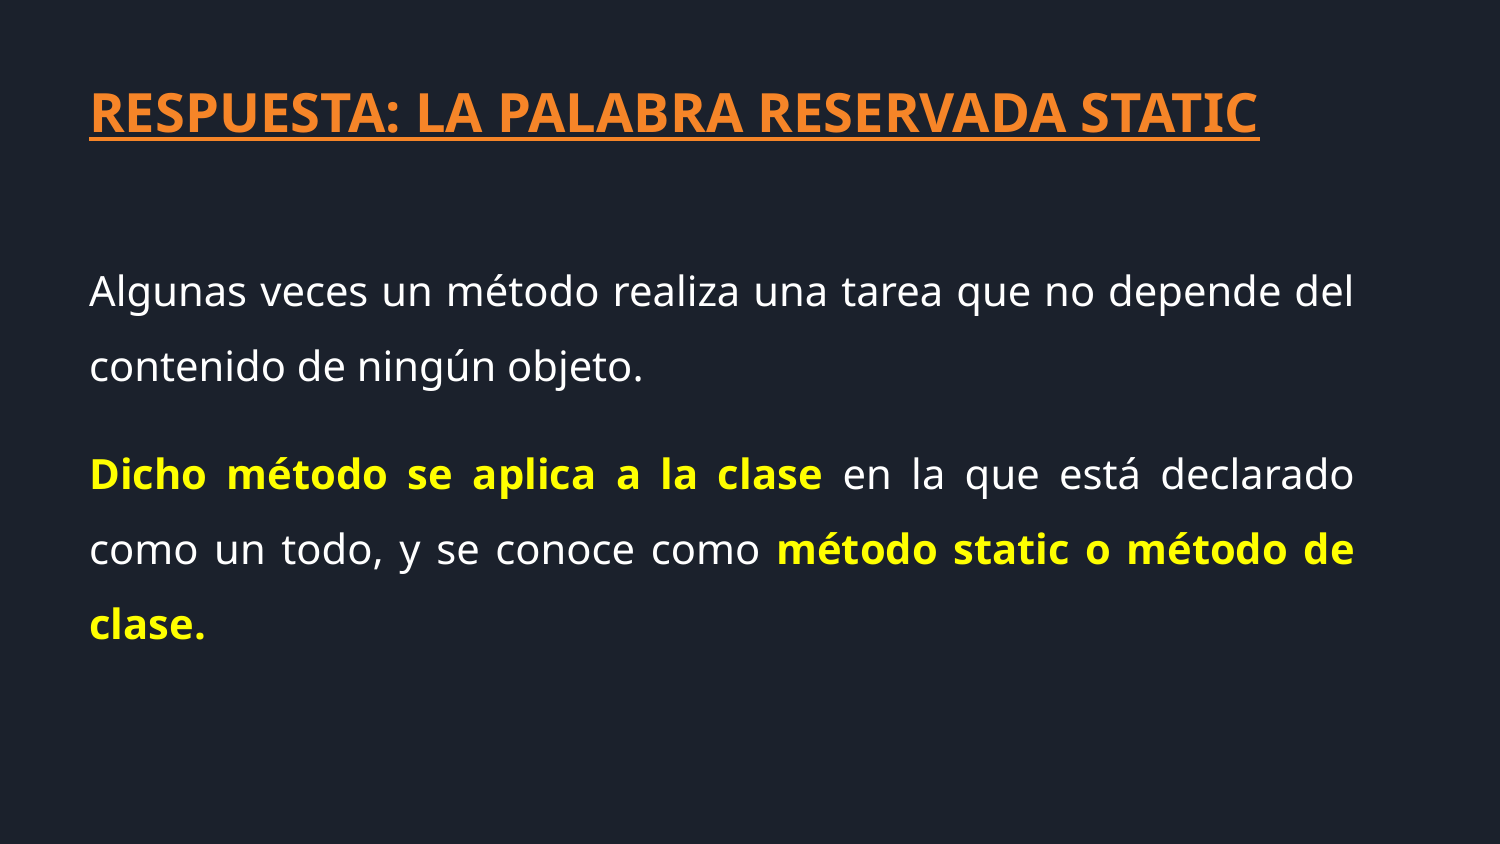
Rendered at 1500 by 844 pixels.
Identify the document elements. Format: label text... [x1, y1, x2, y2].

text_box Algunas veces un método realiza una tarea que no depende del contenido de ningún objeto. Dicho método se aplica a la clase en la que está declarado como un todo, y se conoce como método static o método de clase. [74, 224, 1371, 664]
text_box RESPUESTA: LA PALABRA RESERVADA STATIC [74, 63, 1371, 159]
